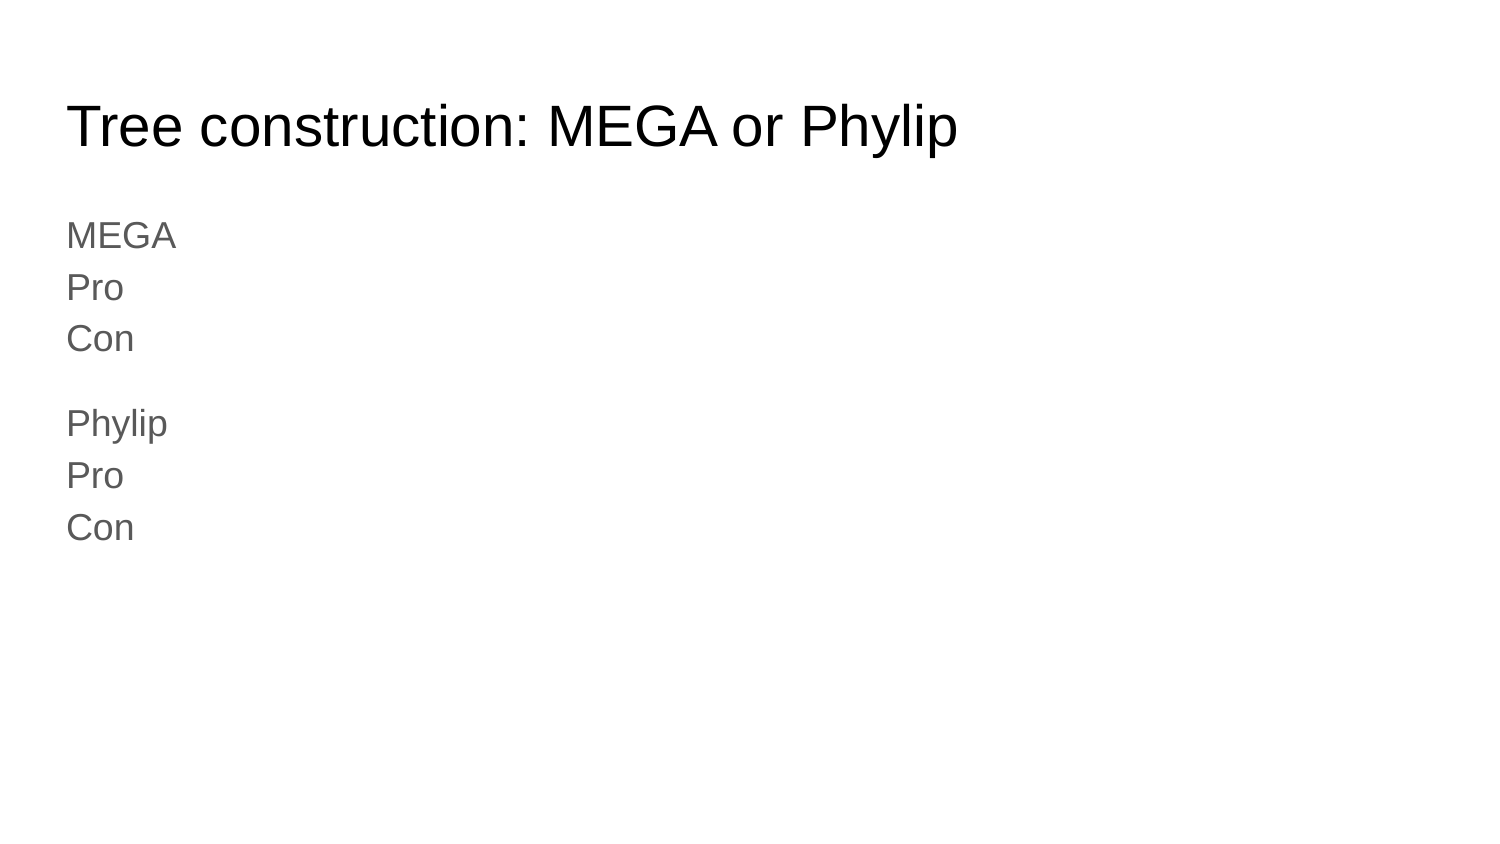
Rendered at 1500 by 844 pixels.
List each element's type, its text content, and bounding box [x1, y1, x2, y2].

title Tree construction: MEGA or Phylip [51, 72, 1449, 167]
list MEGA Pro Con Phylip Pro Con [51, 189, 1449, 750]
